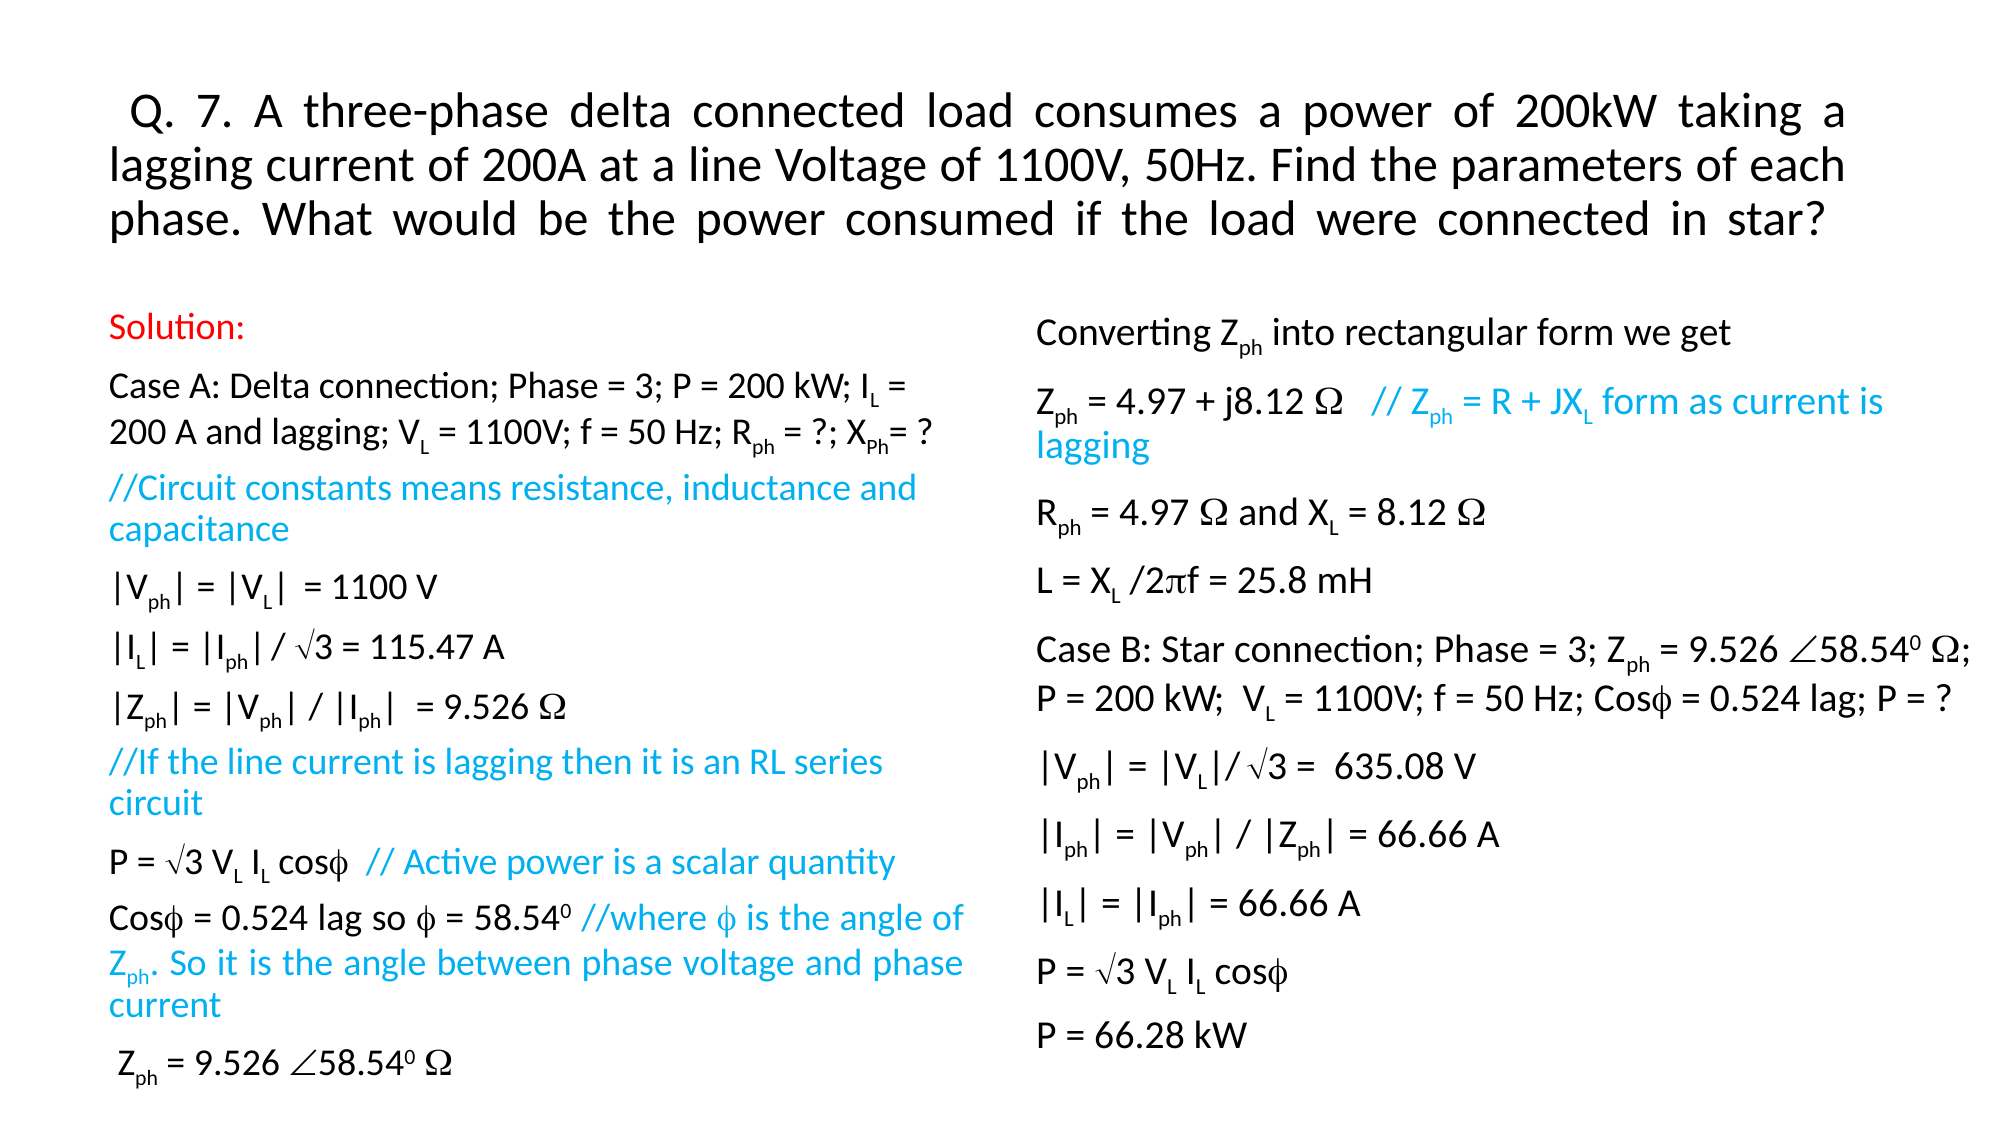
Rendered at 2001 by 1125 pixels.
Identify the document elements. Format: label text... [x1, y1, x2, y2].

text_box Converting Zph into rectangular form we get Zph = 4.97 + j8.12  // Zph = R + JXL form as current is lagging Rph = 4.97  and XL = 8.12  L = XL /2f = 25.8 mH Case B: Star connection; Phase = 3; Zph = 9.526 58.540 ; P = 200 kW; VL = 1100V; f = 50 Hz; Cos = 0.524 lag; P = ? |Vph| = |VL|/ 3 = 635.08 V |Iph| = |Vph| / |Zph| = 66.66 A |IL| = |Iph| = 66.66 A P = 3 VL IL cos P = 66.28 kW [1020, 299, 1989, 1112]
list Solution: Case A: Delta connection; Phase = 3; P = 200 kW; IL = 200 A and lagging; VL = 1100V; f = 50 Hz; Rph = ?; XPh= ? //Circuit constants means resistance, inductance and capacitance |Vph| = |VL| = 1100 V |IL| = |Iph| / 3 = 115.47 A |Zph| = |Vph| / |Iph| = 9.526  //If the line current is lagging then it is an RL series circuit P = 3 VL IL cos // Active power is a scalar quantity Cos = 0.524 lag so  = 58.540 //where  is the angle of Zph. So it is the angle between phase voltage and phase current Zph = 9.526 58.540  [93, 299, 979, 1112]
title Q. 7. A three-phase delta connected load consumes a power of 200kW taking a lagging current of 200A at a line Voltage of 1100V, 50Hz. Find the parameters of each phase. What would be the power consumed if the load were connected in star? [93, 59, 1863, 278]
